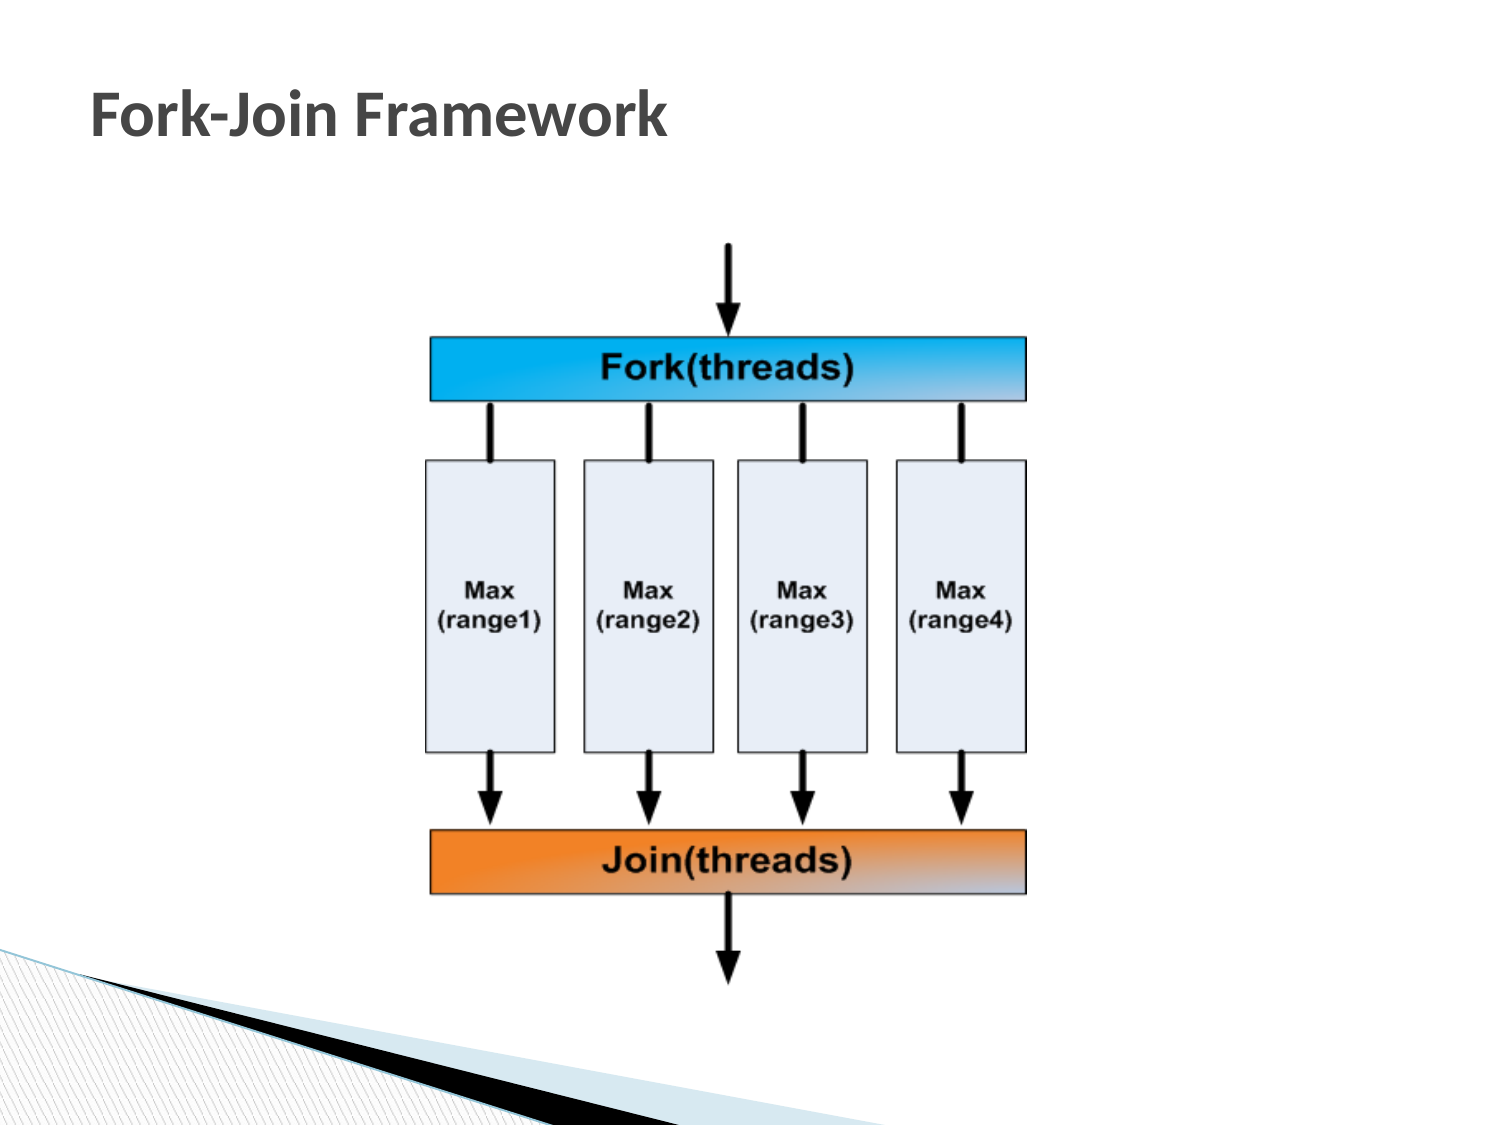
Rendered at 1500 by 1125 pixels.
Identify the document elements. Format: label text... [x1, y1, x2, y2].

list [424, 242, 1027, 986]
title Fork-Join Framework [75, 45, 1425, 175]
